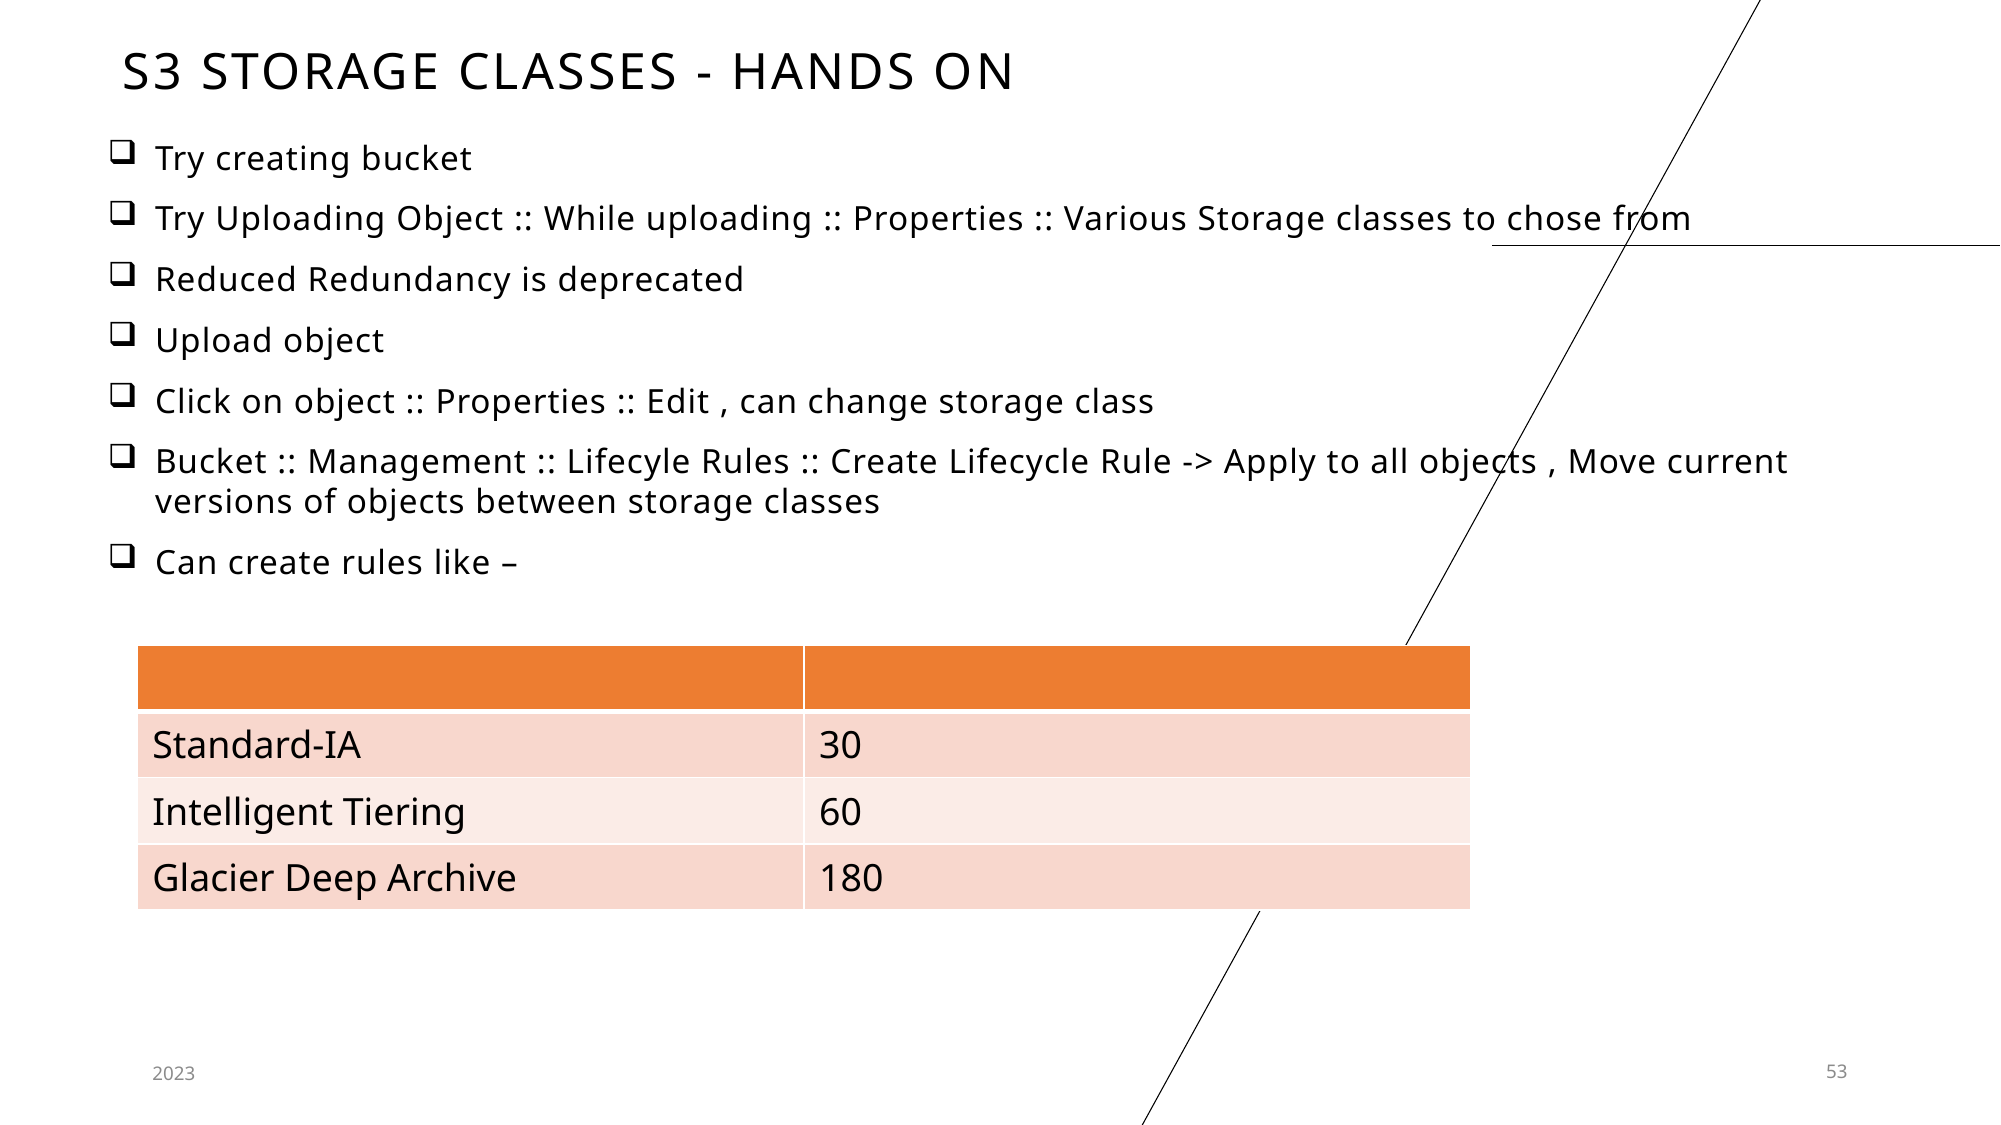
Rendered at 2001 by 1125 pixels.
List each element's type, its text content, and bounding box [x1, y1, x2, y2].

table_header [138, 646, 803, 709]
table_cell Glacier Deep Archive [138, 845, 803, 909]
table_cell 30 [805, 714, 1470, 777]
slide_number 53 [1412, 1042, 1863, 1103]
list Try creating bucket Try Uploading Object :: While uploading :: Properties :: Various Storage classes to chose from Reduced Redundancy is deprecated Upload object Click on object :: Properties :: Edit , can change storage class Bucket :: Management :: Lifecyle Rules :: Create Lifecycle Rule -> Apply to all objects , Move current versions of objects between storage classes Can create rules like – [93, 129, 1848, 1030]
table_header [805, 646, 1470, 709]
slide_number 2023 [137, 1042, 338, 1103]
title S3 storage classes - hands on [108, 23, 1445, 108]
table_cell Intelligent Tiering [138, 778, 803, 843]
table_cell 180 [805, 845, 1470, 909]
table_cell Standard-IA [138, 714, 803, 777]
table_cell 60 [805, 778, 1470, 843]
